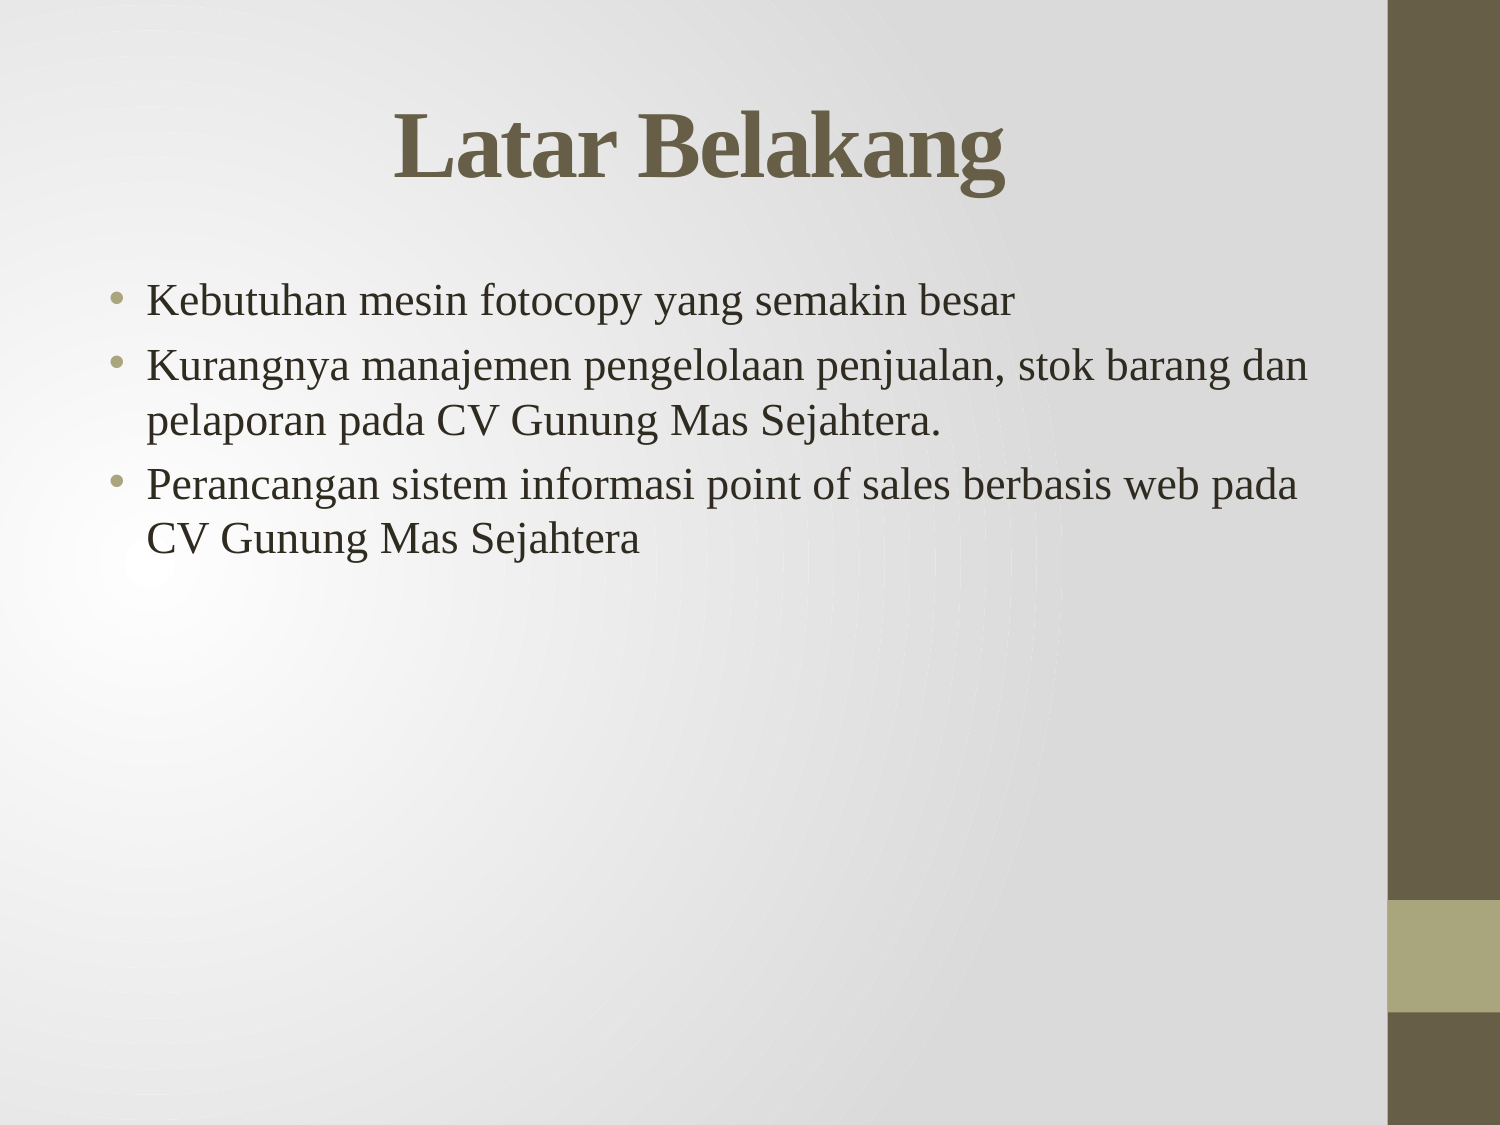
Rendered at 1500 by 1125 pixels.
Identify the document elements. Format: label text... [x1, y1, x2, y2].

list Kebutuhan mesin fotocopy yang semakin besar Kurangnya manajemen pengelolaan penjualan, stok barang dan pelaporan pada CV Gunung Mas Sejahtera. Perancangan sistem informasi point of sales berbasis web pada CV Gunung Mas Sejahtera [75, 262, 1325, 1050]
title Latar Belakang [75, 45, 1325, 233]
